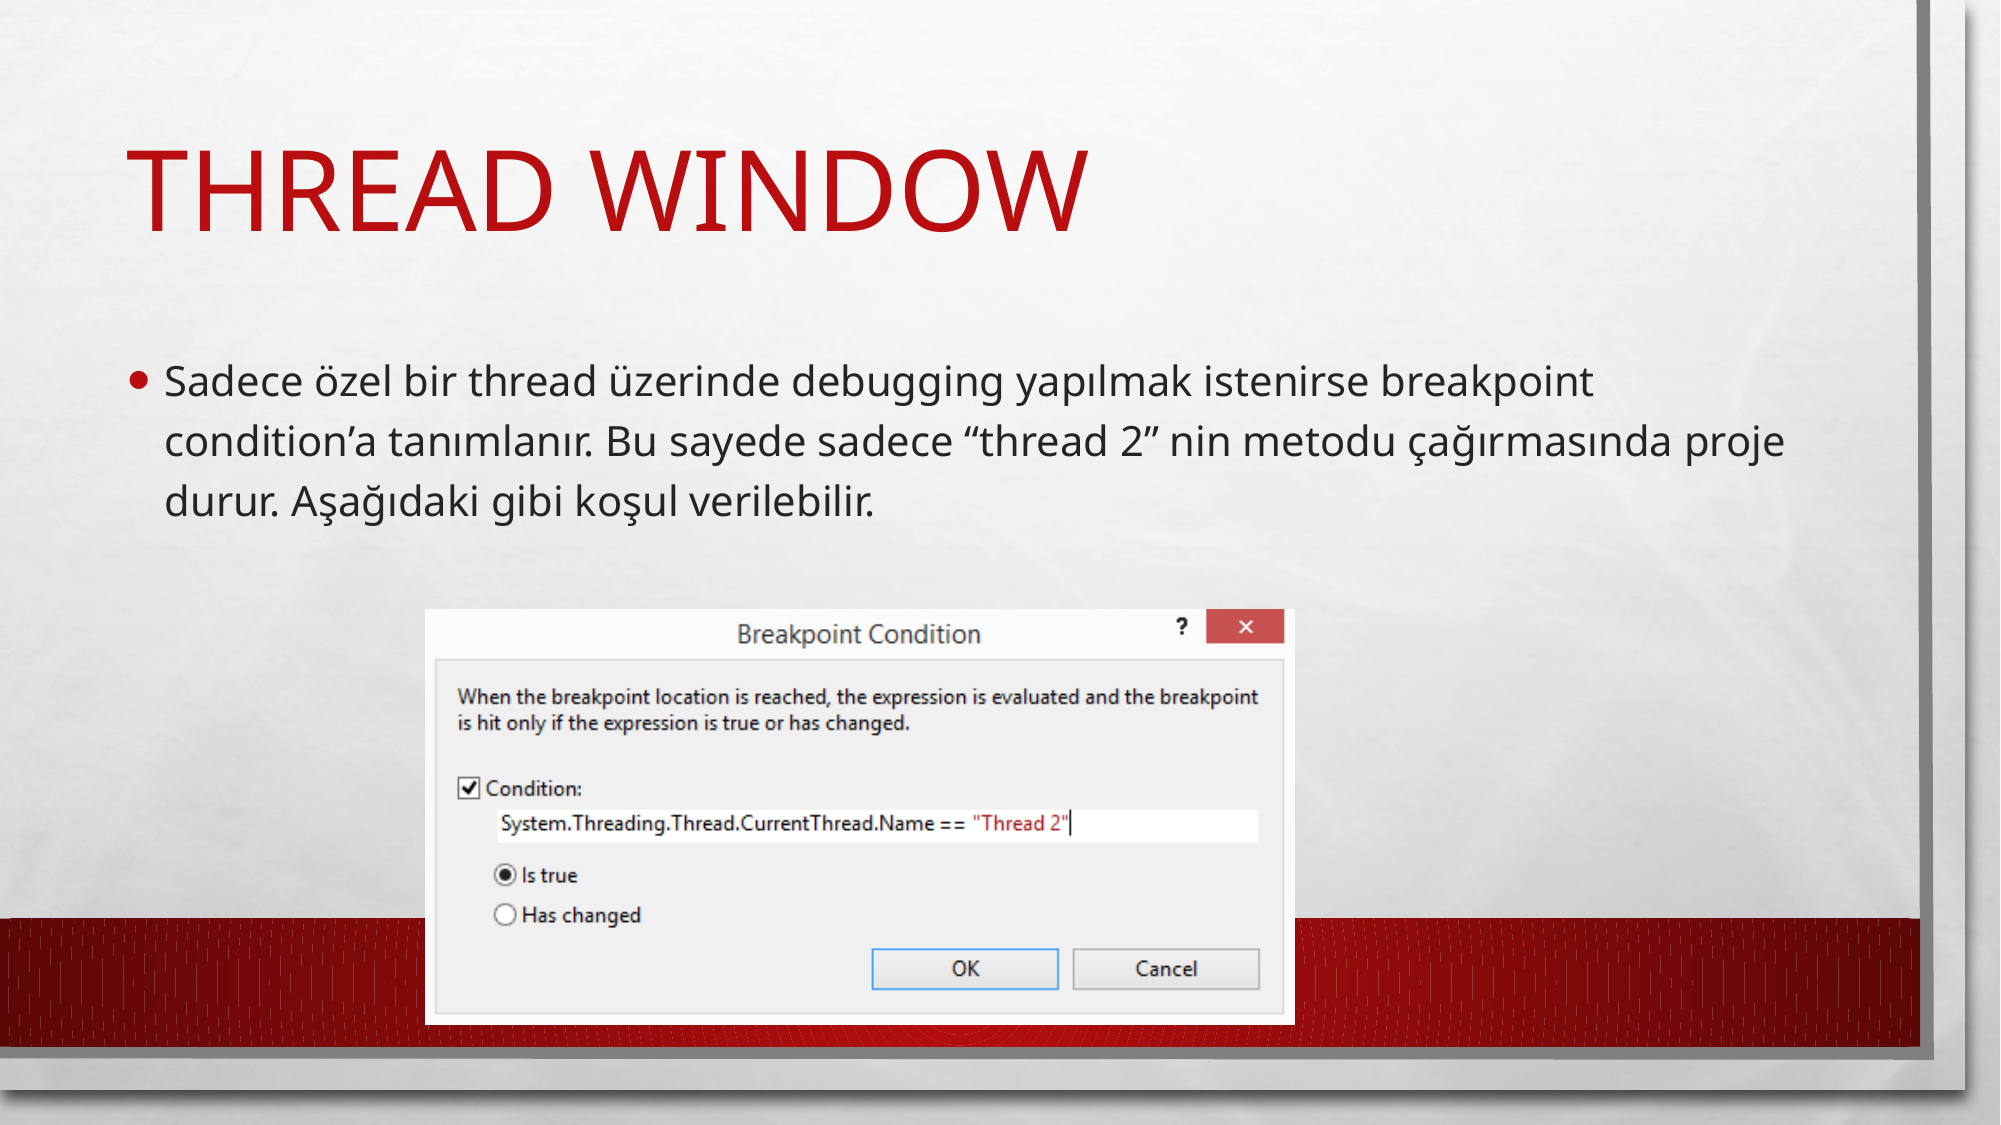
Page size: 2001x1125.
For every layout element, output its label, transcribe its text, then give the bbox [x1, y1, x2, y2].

list Sadece özel bir thread üzerinde debugging yapılmak istenirse breakpoint condition’a tanımlanır. Bu sayede sadece “thread 2” nin metodu çağırmasında proje durur. Aşağıdaki gibi koşul verilebilir. [112, 289, 1818, 580]
title Thread wındow [111, 100, 1818, 290]
picture [425, 609, 1295, 1026]
